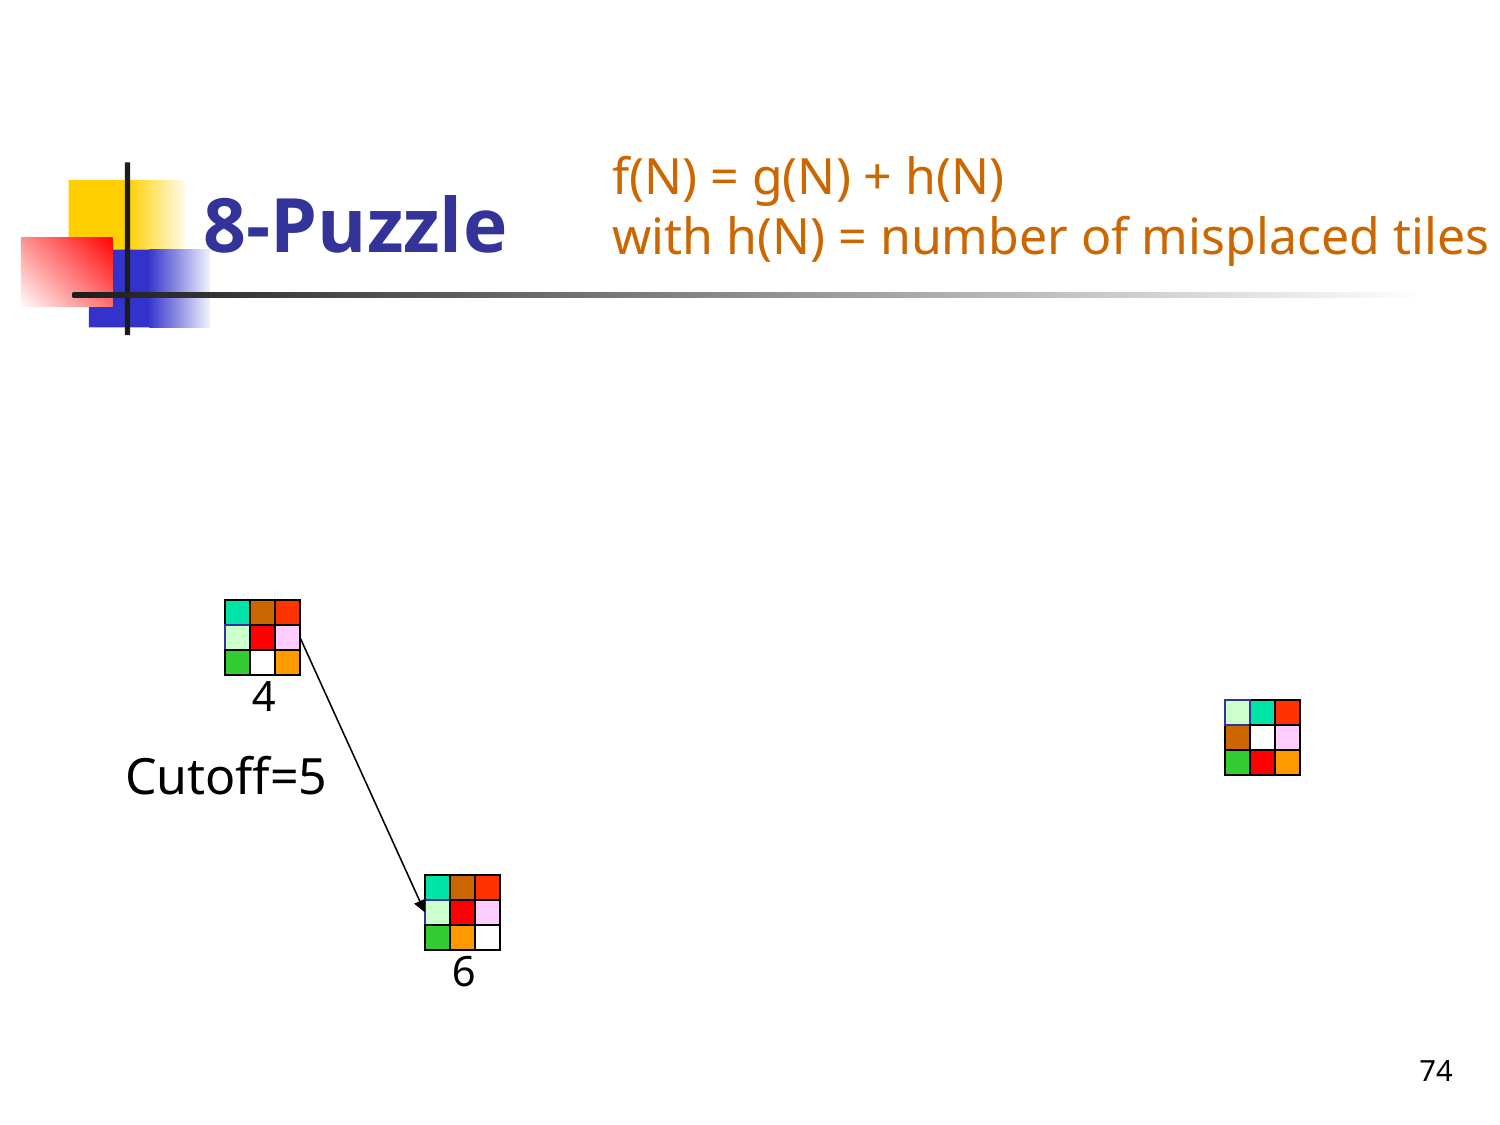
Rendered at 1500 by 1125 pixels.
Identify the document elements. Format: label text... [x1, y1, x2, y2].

slide_number 74 [1154, 1023, 1468, 1100]
text_box f(N) = g(N) + h(N) with h(N) = number of misplaced tiles [597, 137, 1500, 273]
title 8-Puzzle [188, 34, 1468, 276]
text_box Cutoff=5 [110, 737, 294, 813]
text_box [224, 599, 301, 728]
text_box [299, 637, 501, 1003]
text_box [1224, 699, 1301, 776]
